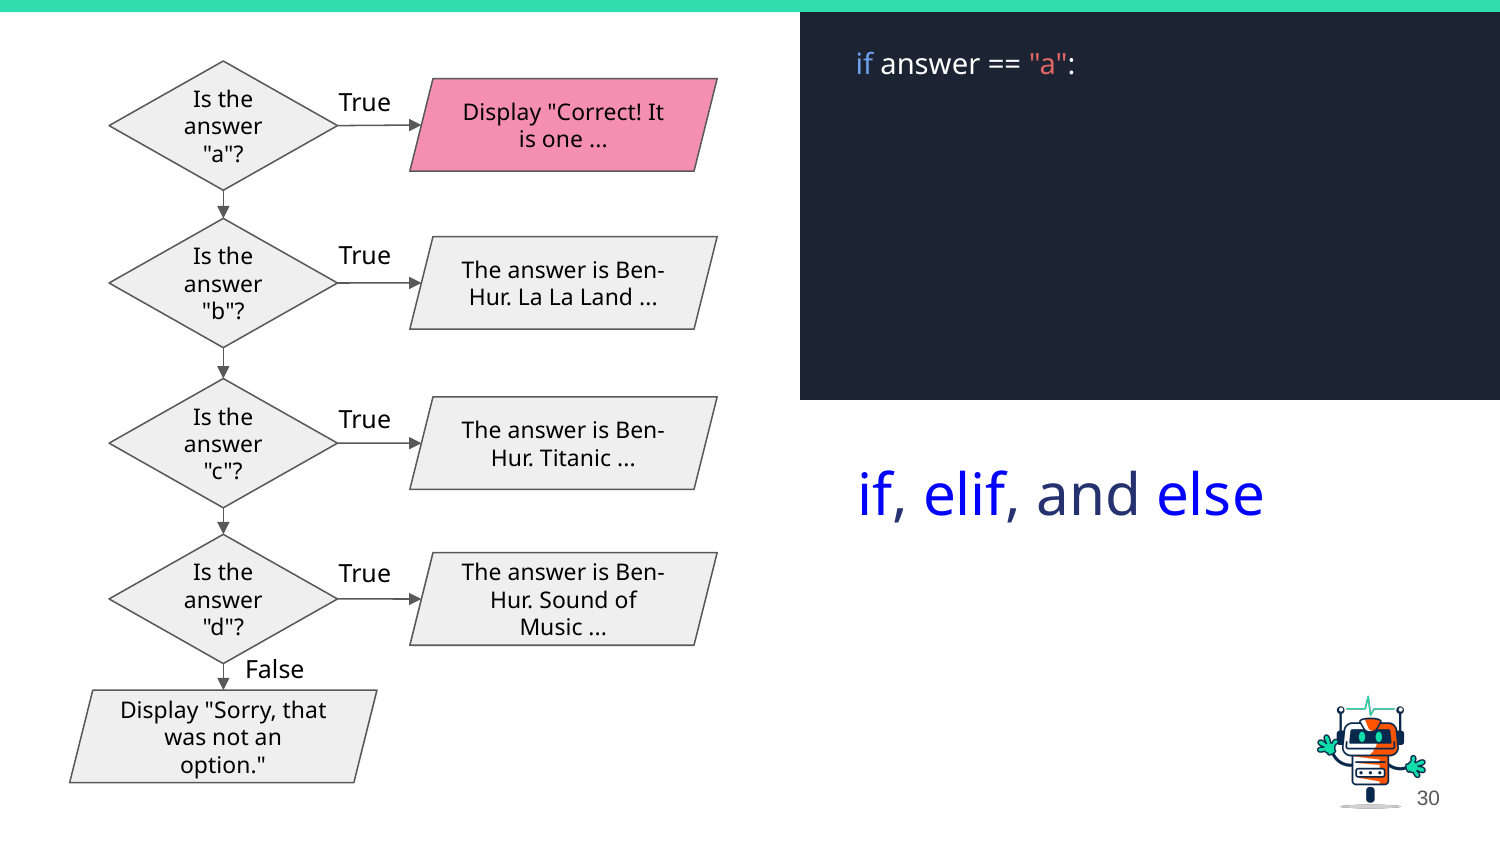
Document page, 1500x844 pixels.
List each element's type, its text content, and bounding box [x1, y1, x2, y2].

text_box The answer is Ben-Hur. Sound of Music ... [409, 552, 718, 646]
text_box Is the answer "d"? [109, 535, 337, 664]
text_box [800, 12, 1500, 400]
text_box False [229, 638, 320, 679]
text_box Display "Sorry, that was not an option." [69, 690, 377, 783]
text_box Is the answer "a"? [109, 61, 337, 191]
text_box True [319, 543, 410, 583]
text_box True [319, 225, 410, 265]
text_box if answer == "a": [840, 30, 1455, 363]
text_box The answer is Ben-Hur. Titanic ... [409, 396, 718, 490]
text_box True [319, 71, 410, 112]
picture [1309, 687, 1435, 812]
title if, elif, and else [842, 442, 1441, 536]
text_box The answer is Ben-Hur. La La Land ... [409, 236, 718, 330]
text_box Display "Correct! It is one ... [409, 78, 718, 172]
text_box Is the answer "c"? [109, 380, 337, 508]
text_box True [319, 388, 410, 429]
slide_number 30 [1364, 764, 1455, 830]
text_box Is the answer "b"? [109, 219, 337, 348]
